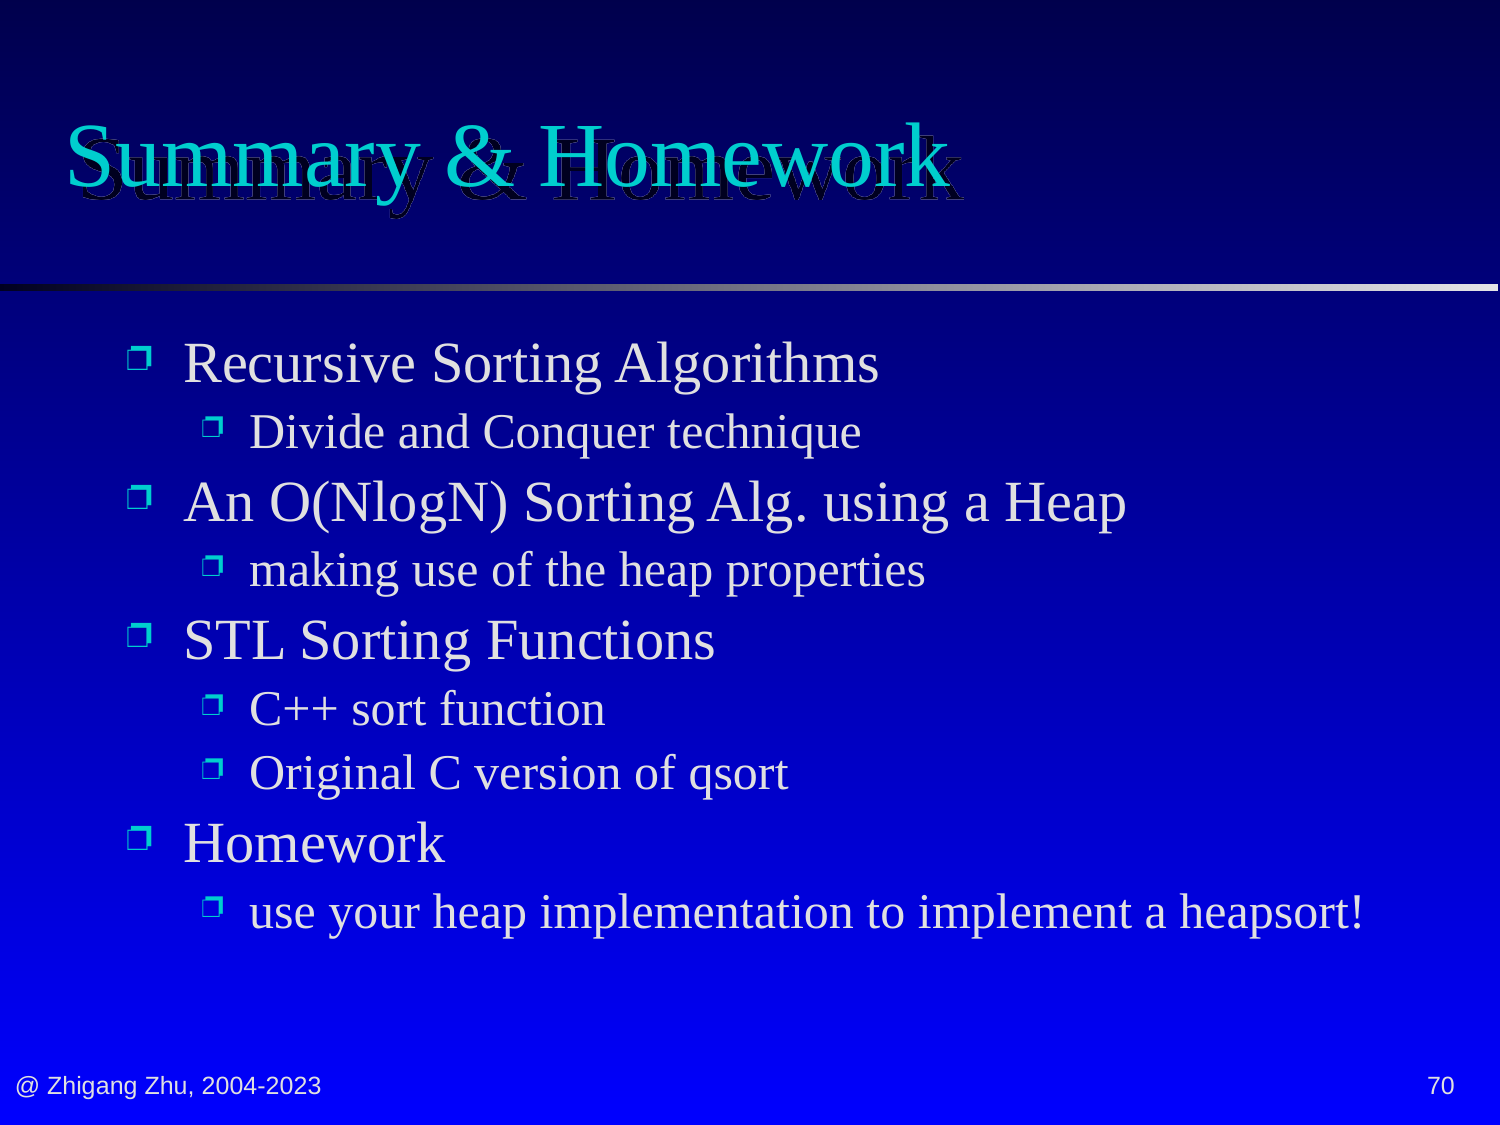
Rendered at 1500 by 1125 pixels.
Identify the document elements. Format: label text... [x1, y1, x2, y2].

title Summary & Homework [49, 55, 1326, 245]
list Recursive Sorting Algorithms Divide and Conquer technique An O(NlogN) Sorting Alg. using a Heap making use of the heap properties STL Sorting Functions C++ sort function Original C version of qsort Homework use your heap implementation to implement a heapsort! [111, 324, 1438, 1001]
